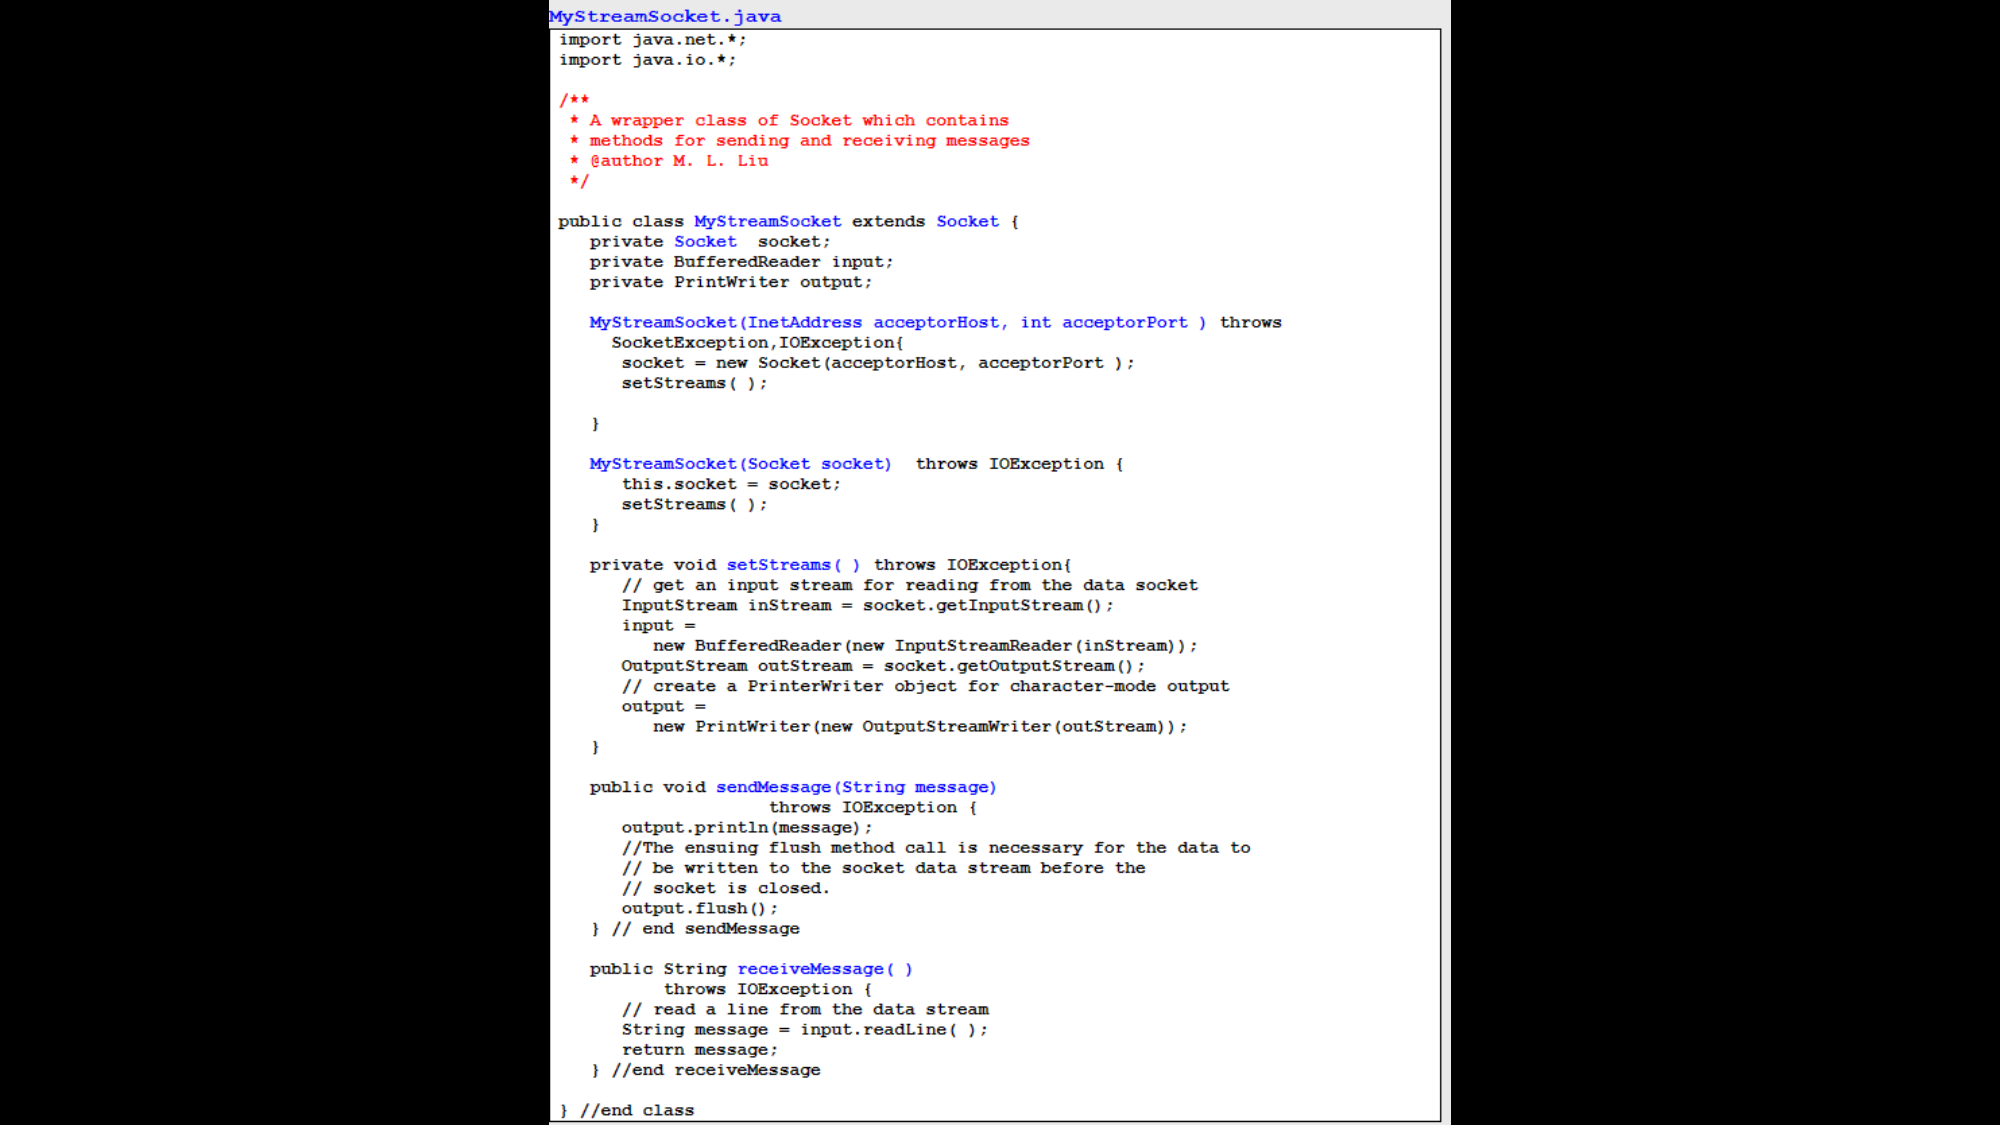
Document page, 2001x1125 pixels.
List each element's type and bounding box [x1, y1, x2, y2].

picture [549, 0, 1451, 1125]
